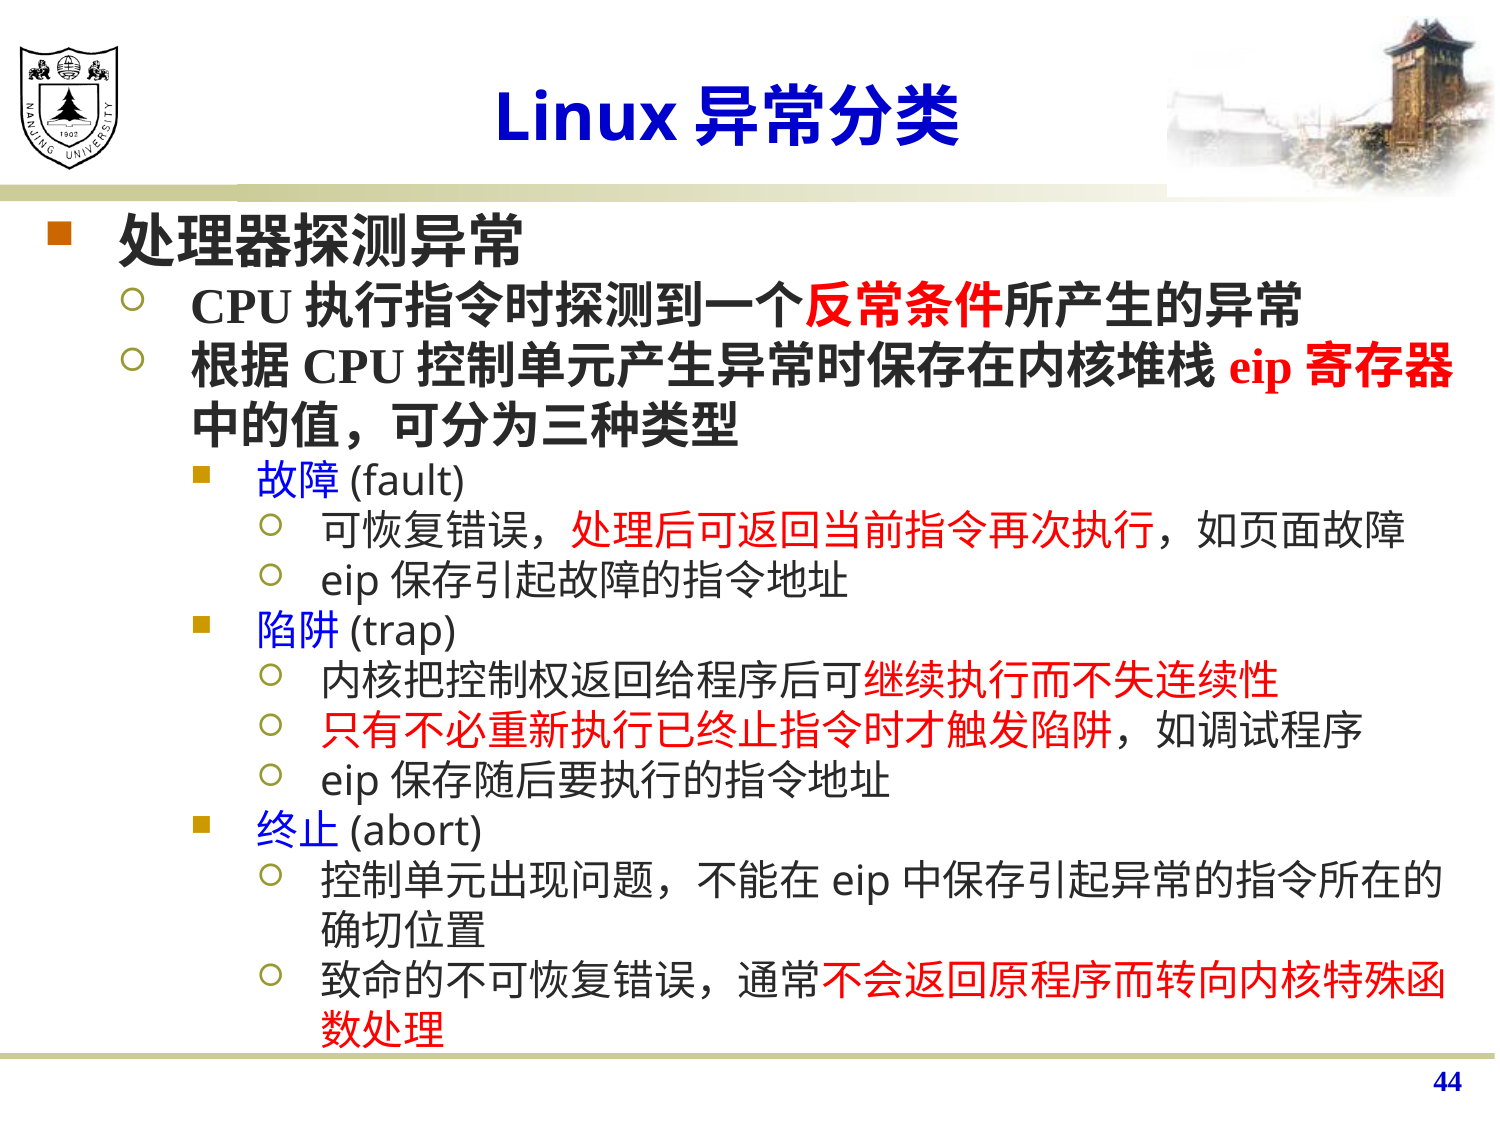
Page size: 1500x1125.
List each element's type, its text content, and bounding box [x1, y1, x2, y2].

title Linux异常分类 [123, 66, 1331, 161]
picture [1167, 16, 1495, 197]
picture [14, 42, 124, 173]
slide_number 44 [1399, 1054, 1496, 1125]
picture [0, 1053, 1495, 1059]
list 处理器探测异常 CPU执行指令时探测到一个反常条件所产生的异常 根据CPU控制单元产生异常时保存在内核堆栈eip寄存器中的值，可分为三种类型 故障(fault) 可恢复错误，处理后可返回当前指令再次执行，如页面故障 eip保存引起故障的指令地址 陷阱(trap) 内核把控制权返回给程序后可继续执行而不失连续性 只有不必重新执行已终止指令时才触发陷阱，如调试程序 eip保存随后要执行的指令地址 终止(abort) 控制单元出现问题，不能在eip中保存引起异常的指令所在的确切位置 致命的不可恢复错误，通常不会返回原程序而转向内核特殊函数处理 [29, 196, 1483, 1012]
